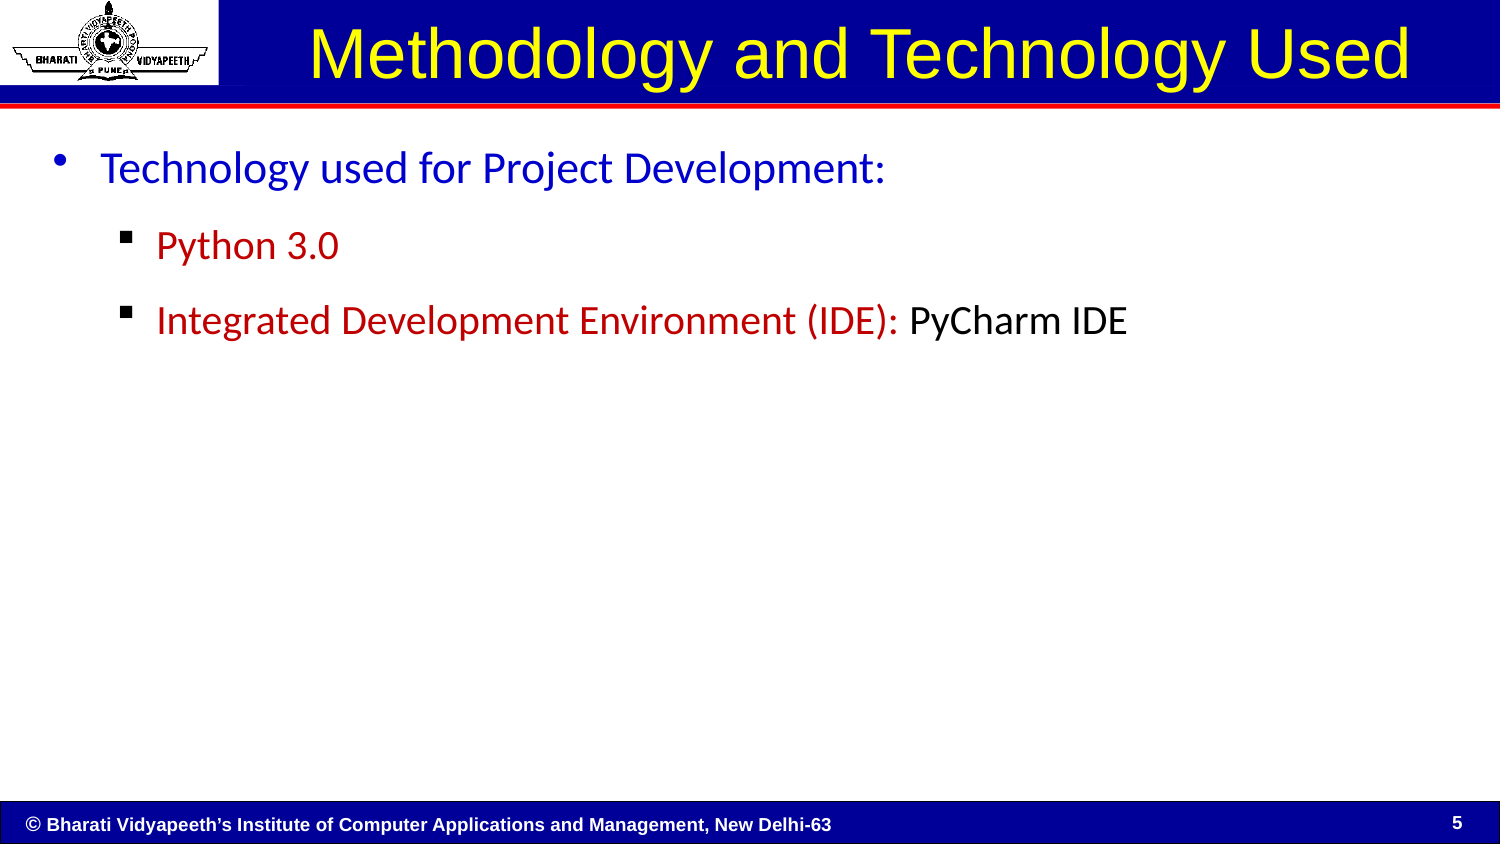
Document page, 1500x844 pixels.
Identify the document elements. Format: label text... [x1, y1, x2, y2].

title Methodology and Technology Used [233, 1, 1488, 83]
list Technology used for Project Development: Python 3.0 Integrated Development Environment (IDE): PyCharm IDE [39, 30, 1469, 726]
picture [12, 1, 208, 81]
